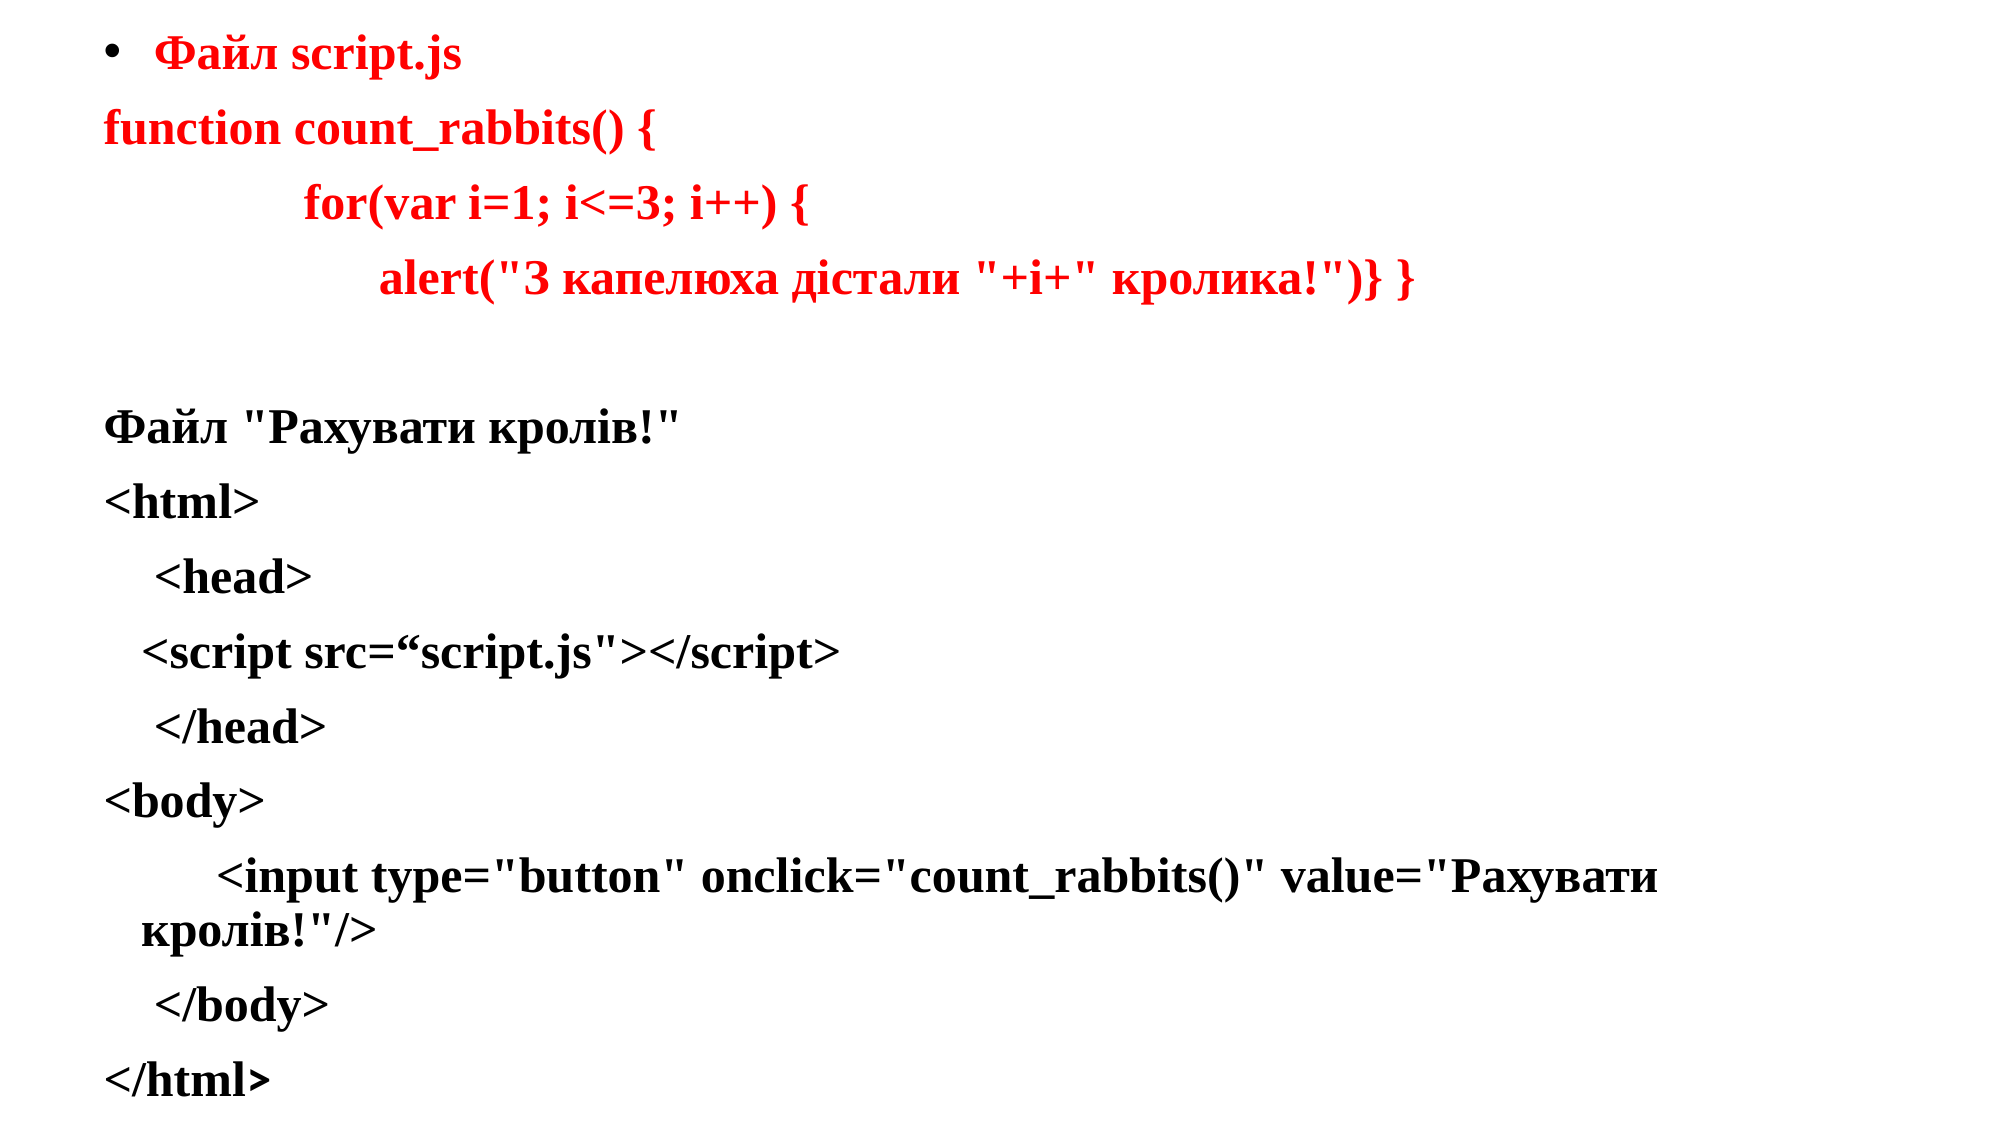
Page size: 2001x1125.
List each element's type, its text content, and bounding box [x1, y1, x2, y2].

text_box Файл script.js function count_rabbits() { for(var i=1; i<=3; i++) { alert("З капелюха дістали "+i+" кролика!")} } Файл "Рахувати кролів!" <html> <head> <script src=“script.js"></script> </head> <body> <input type="button" onclick="count_rabbits()" value="Рахувати кролів!"/> </body> </html> [88, 18, 1685, 1125]
